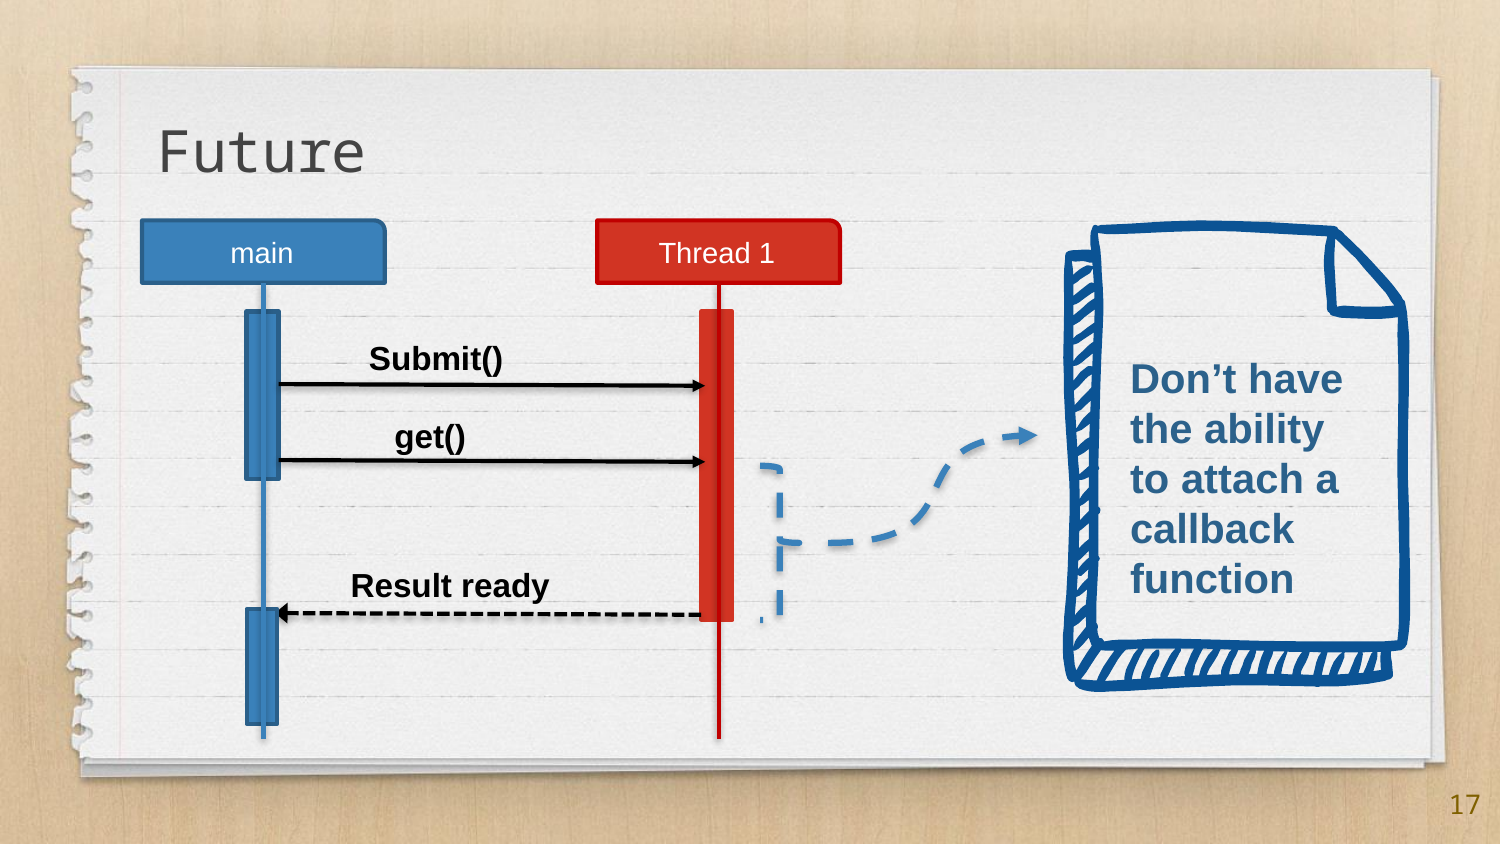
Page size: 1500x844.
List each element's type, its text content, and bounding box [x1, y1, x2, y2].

picture [0, 0, 1500, 844]
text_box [141, 220, 841, 740]
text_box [759, 220, 1411, 693]
slide_number 17 [1429, 767, 1500, 844]
title Future [142, 58, 795, 200]
